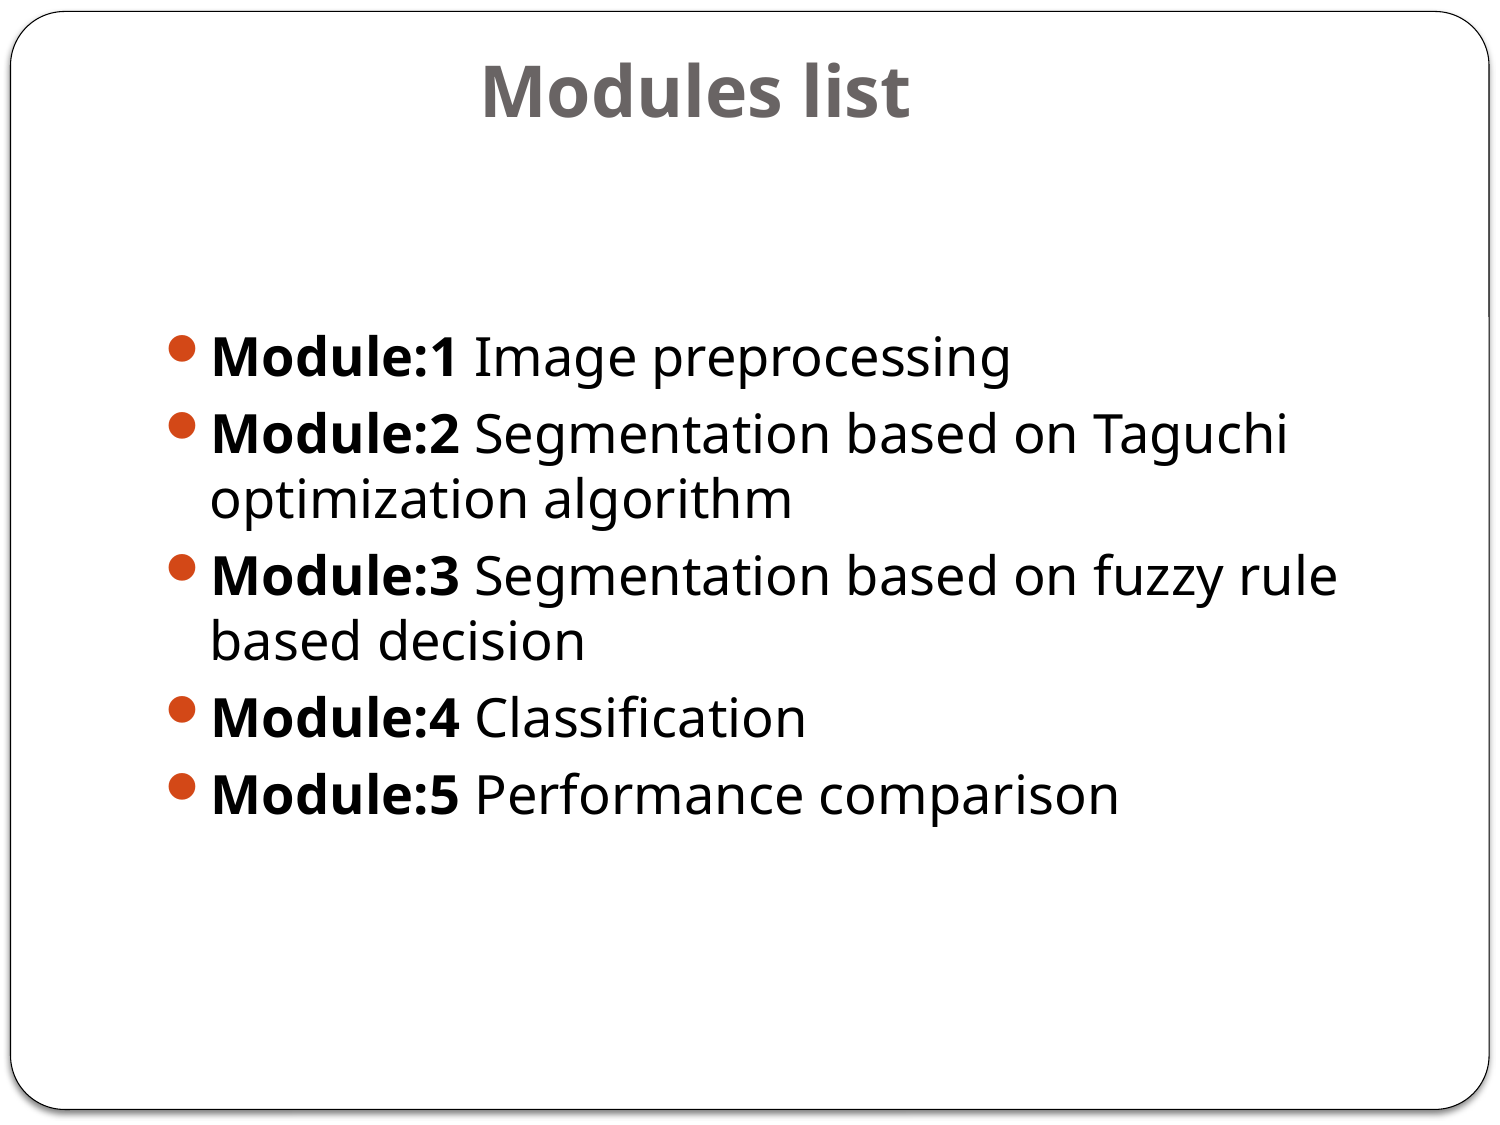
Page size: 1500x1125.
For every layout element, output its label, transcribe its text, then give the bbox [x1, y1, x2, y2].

title Modules list [150, 37, 1425, 233]
list Module:1 Image preprocessing Module:2 Segmentation based on Taguchi optimization algorithm Module:3 Segmentation based on fuzzy rule based decision Module:4 Classification Module:5 Performance comparison [150, 237, 1425, 988]
